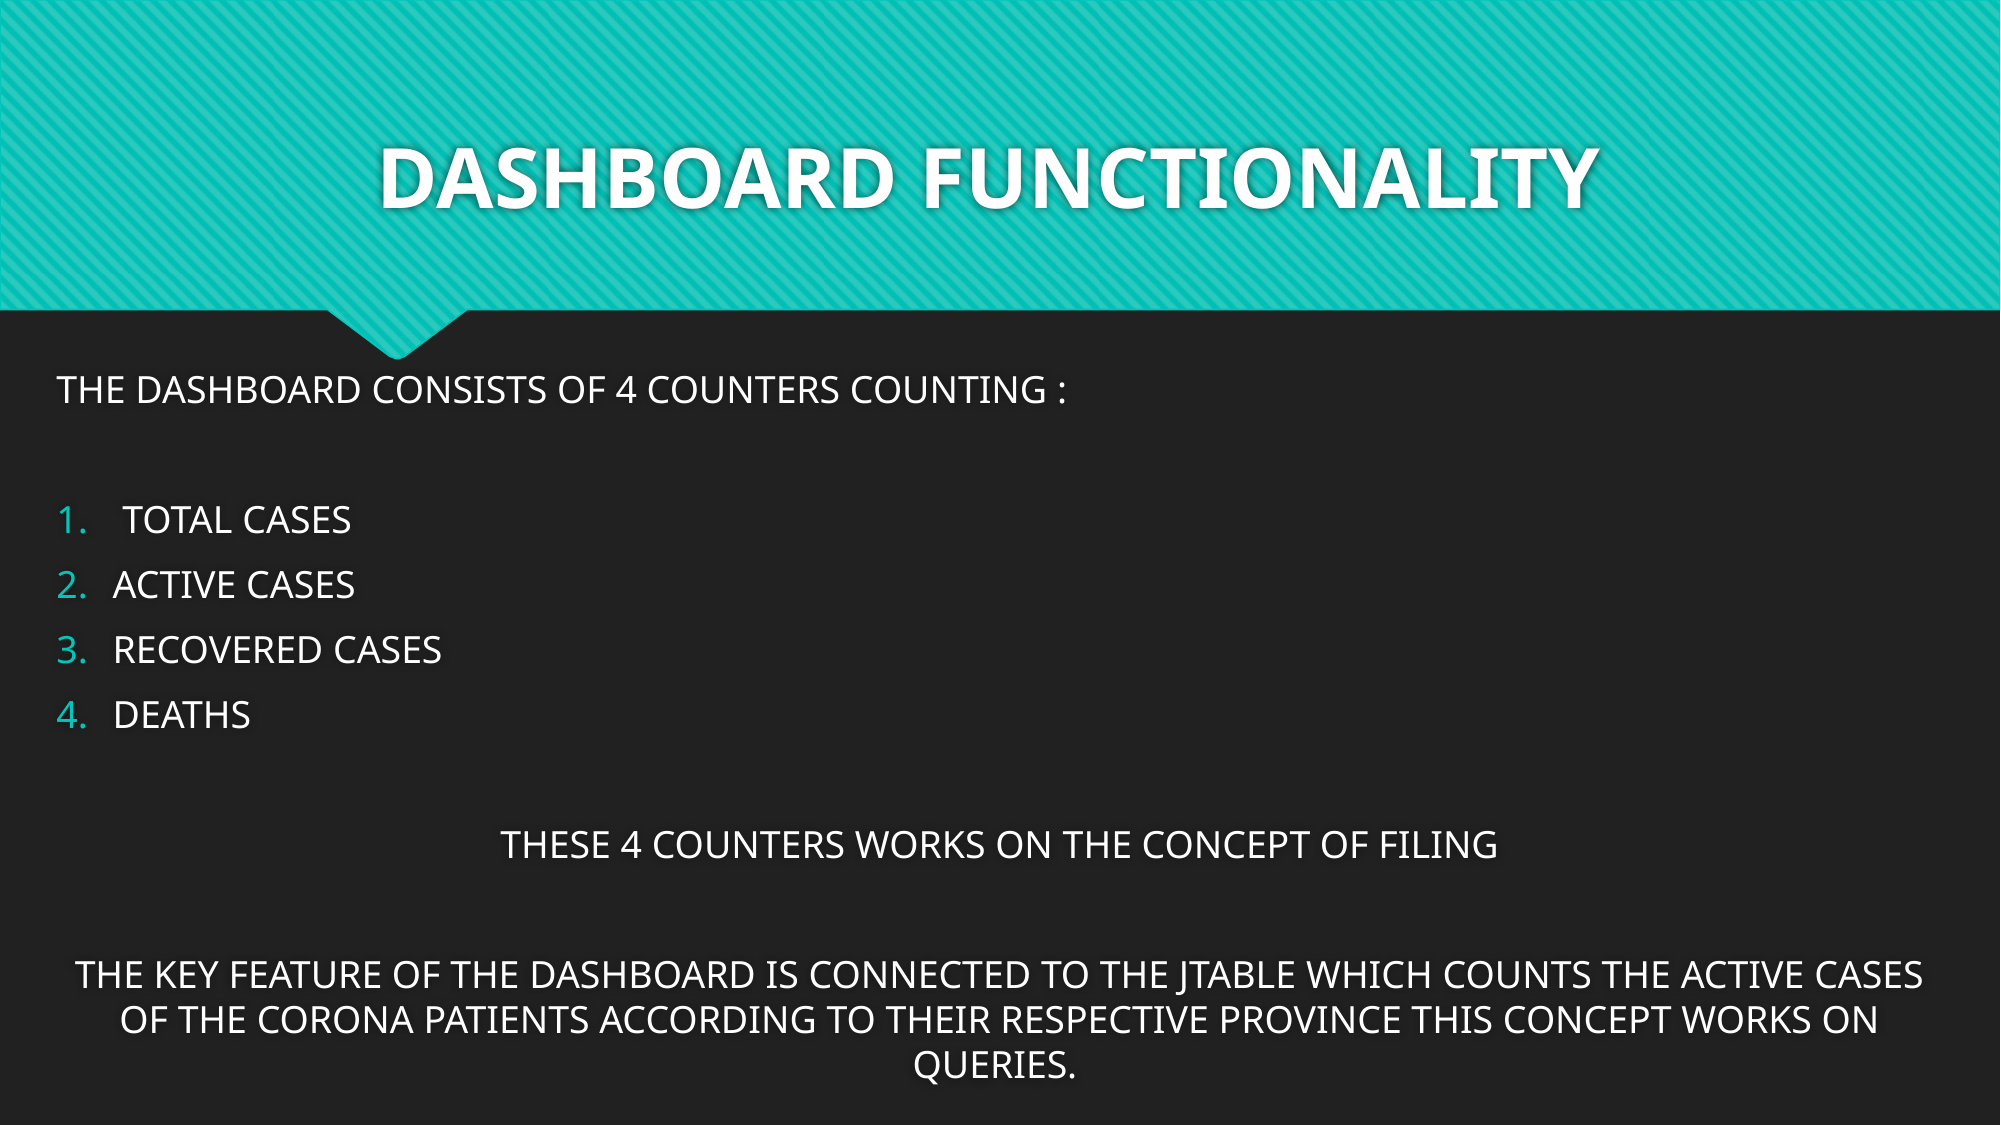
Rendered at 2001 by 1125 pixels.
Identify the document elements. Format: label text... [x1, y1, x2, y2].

list THE DASHBOARD CONSISTS OF 4 COUNTERS COUNTING : TOTAL CASES ACTIVE CASES RECOVERED CASES DEATHS THESE 4 COUNTERS WORKS ON THE CONCEPT OF FILING THE KEY FEATURE OF THE DASHBOARD IS CONNECTED TO THE JTABLE WHICH COUNTS THE ACTIVE CASES OF THE CORONA PATIENTS ACCORDING TO THEIR RESPECTIVE PROVINCE THIS CONCEPT WORKS ON QUERIES. [41, 358, 1959, 1094]
title DASHBOARD FUNCTIONALITY [132, 73, 1868, 233]
